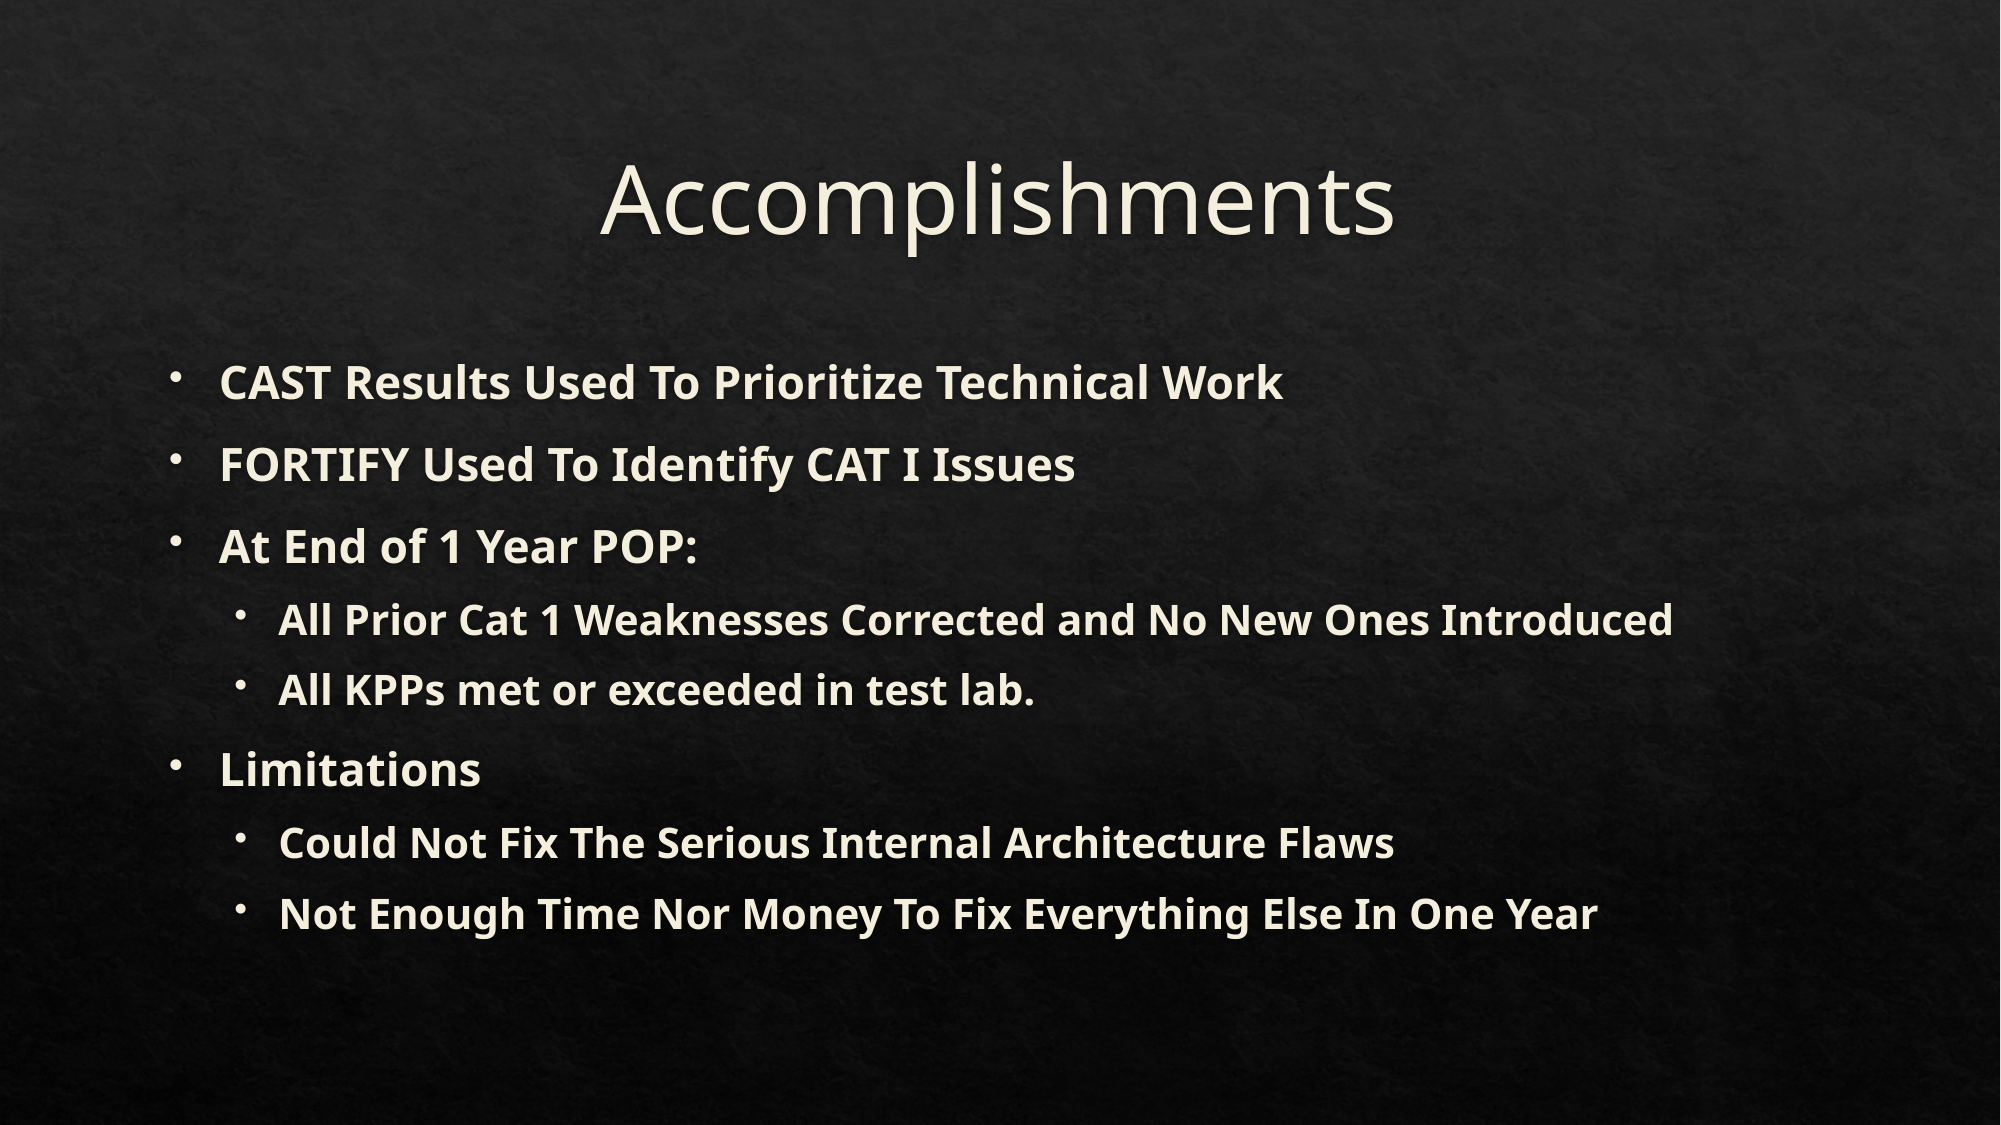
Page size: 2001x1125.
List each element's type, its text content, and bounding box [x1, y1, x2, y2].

title Accomplishments [149, 99, 1849, 307]
list CAST Results Used To Prioritize Technical Work FORTIFY Used To Identify CAT I Issues At End of 1 Year POP: All Prior Cat 1 Weaknesses Corrected and No New Ones Introduced All KPPs met or exceeded in test lab. Limitations Could Not Fix The Serious Internal Architecture Flaws Not Enough Time Nor Money To Fix Everything Else In One Year [149, 340, 1849, 950]
